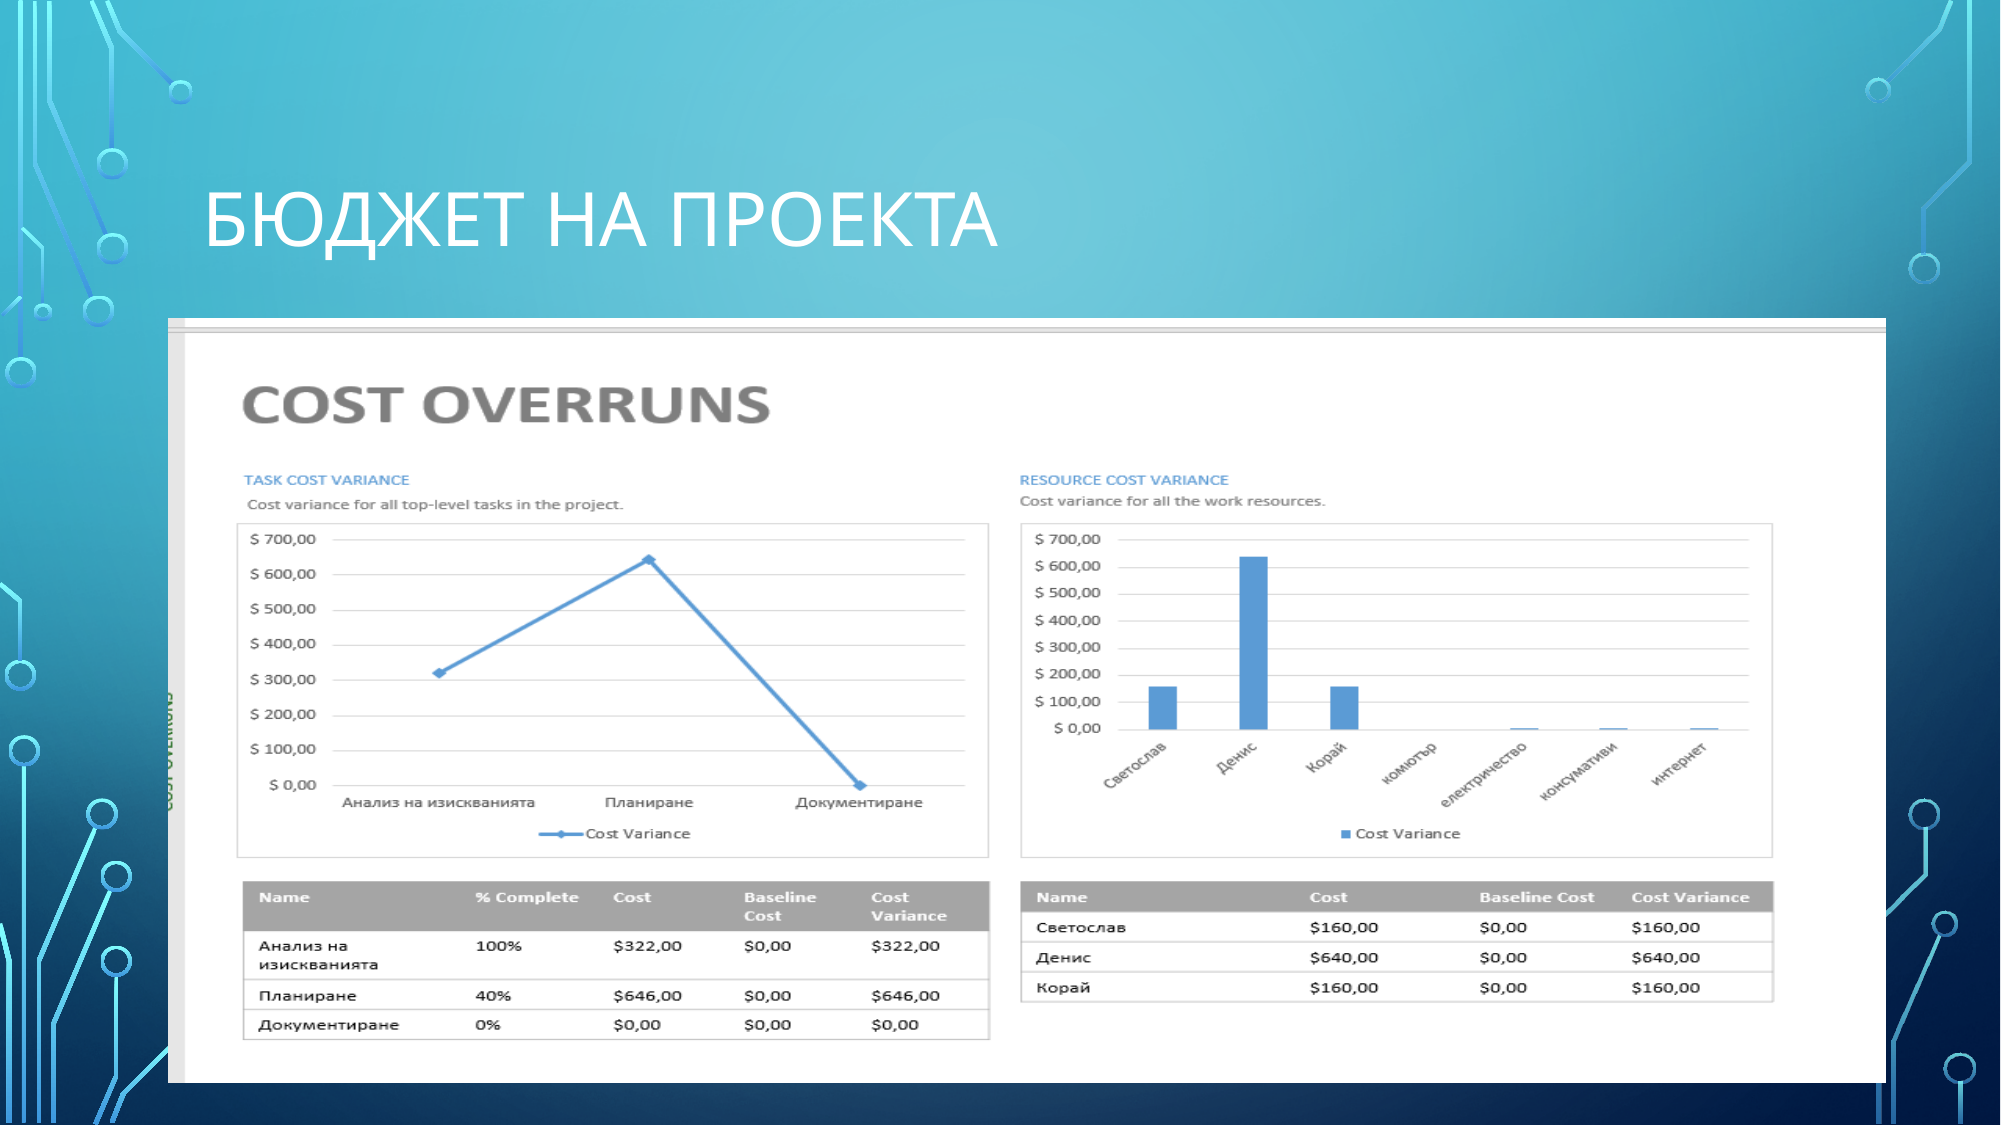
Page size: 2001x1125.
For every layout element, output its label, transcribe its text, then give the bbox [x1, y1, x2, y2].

picture [167, 318, 1886, 1084]
title Бюджет на проекта [187, 101, 1813, 318]
